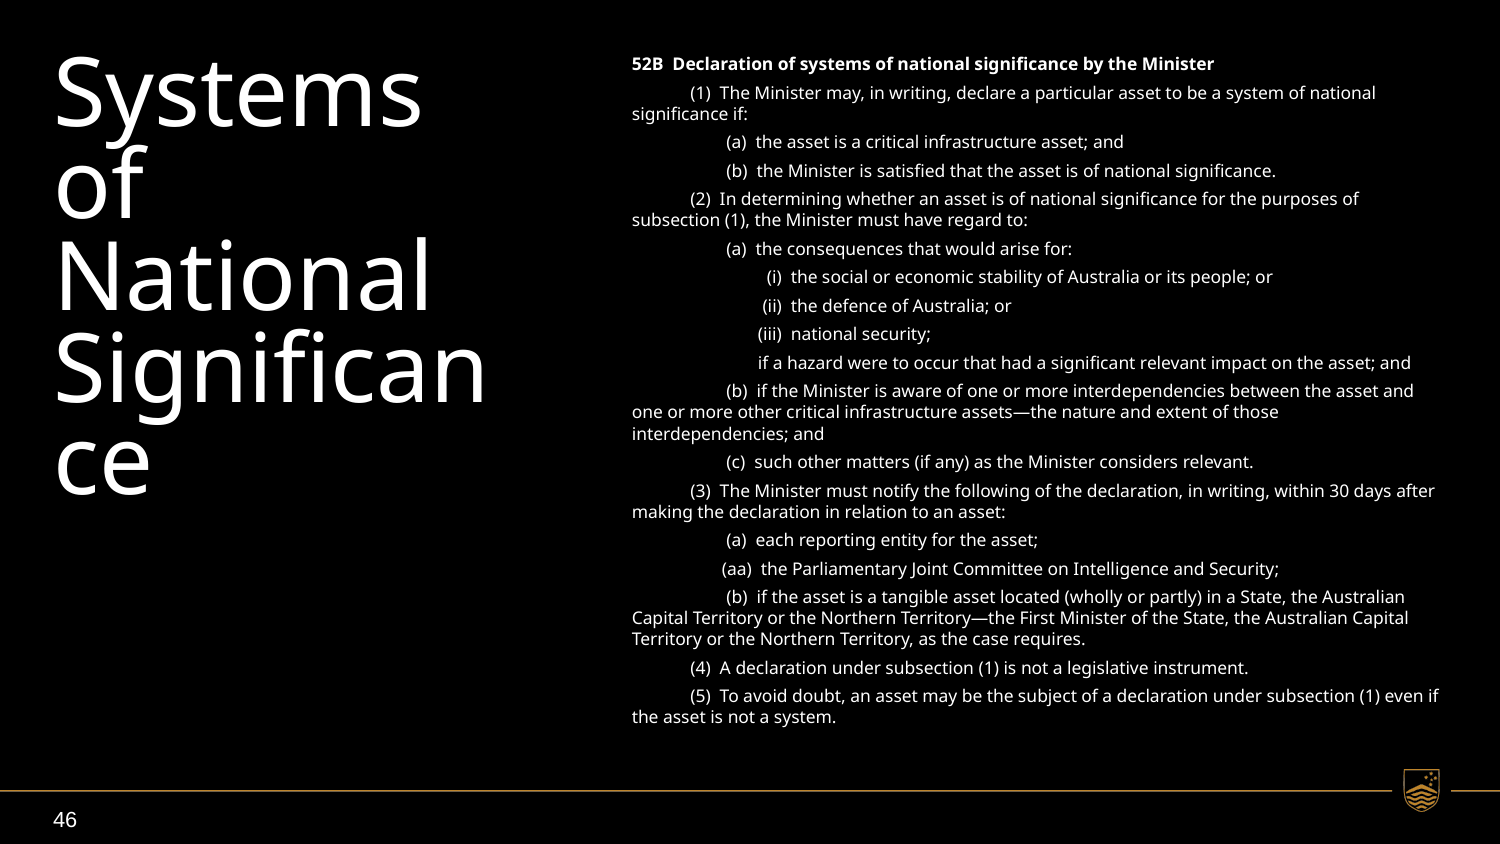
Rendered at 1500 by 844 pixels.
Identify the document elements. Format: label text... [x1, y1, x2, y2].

title Systems of National Significance [53, 53, 526, 569]
picture [0, 769, 1500, 812]
slide_number 46 [53, 806, 113, 824]
list 52B Declaration of systems of national significance by the Minister (1) The Minister may, in writing, declare a particular asset to be a system of national significance if: (a) the asset is a critical infrastructure asset; and (b) the Minister is satisfied that the asset is of national significance. (2) In determining whether an asset is of national significance for the purposes of subsection (1), the Minister must have regard to: (a) the consequences that would arise for: (i) the social or economic stability of Australia or its people; or (ii) the defence of Australia; or (iii) national security; if a hazard were to occur that had a significant relevant impact on the asset; and (b) if the Minister is aware of one or more interdependencies between the asset and one or more other critical infrastructure assets—the nature and extent of those interdependencies; and (c) such other matters (if any) as the Minister considers relevant. (3) The Minister must notify the following of the declaration, in writing, within 30 days after making the declaration in relation to an asset: (a) each reporting entity for the asset; (aa) the Parliamentary Joint Committee on Intelligence and Security; (b) if the asset is a tangible asset located (wholly or partly) in a State, the Australian Capital Territory or the Northern Territory—the First Minister of the State, the Australian Capital Territory or the Northern Territory, as the case requires. (4) A declaration under subsection (1) is not a legislative instrument. (5) To avoid doubt, an asset may be the subject of a declaration under subsection (1) even if the asset is not a system. [631, 53, 1441, 733]
